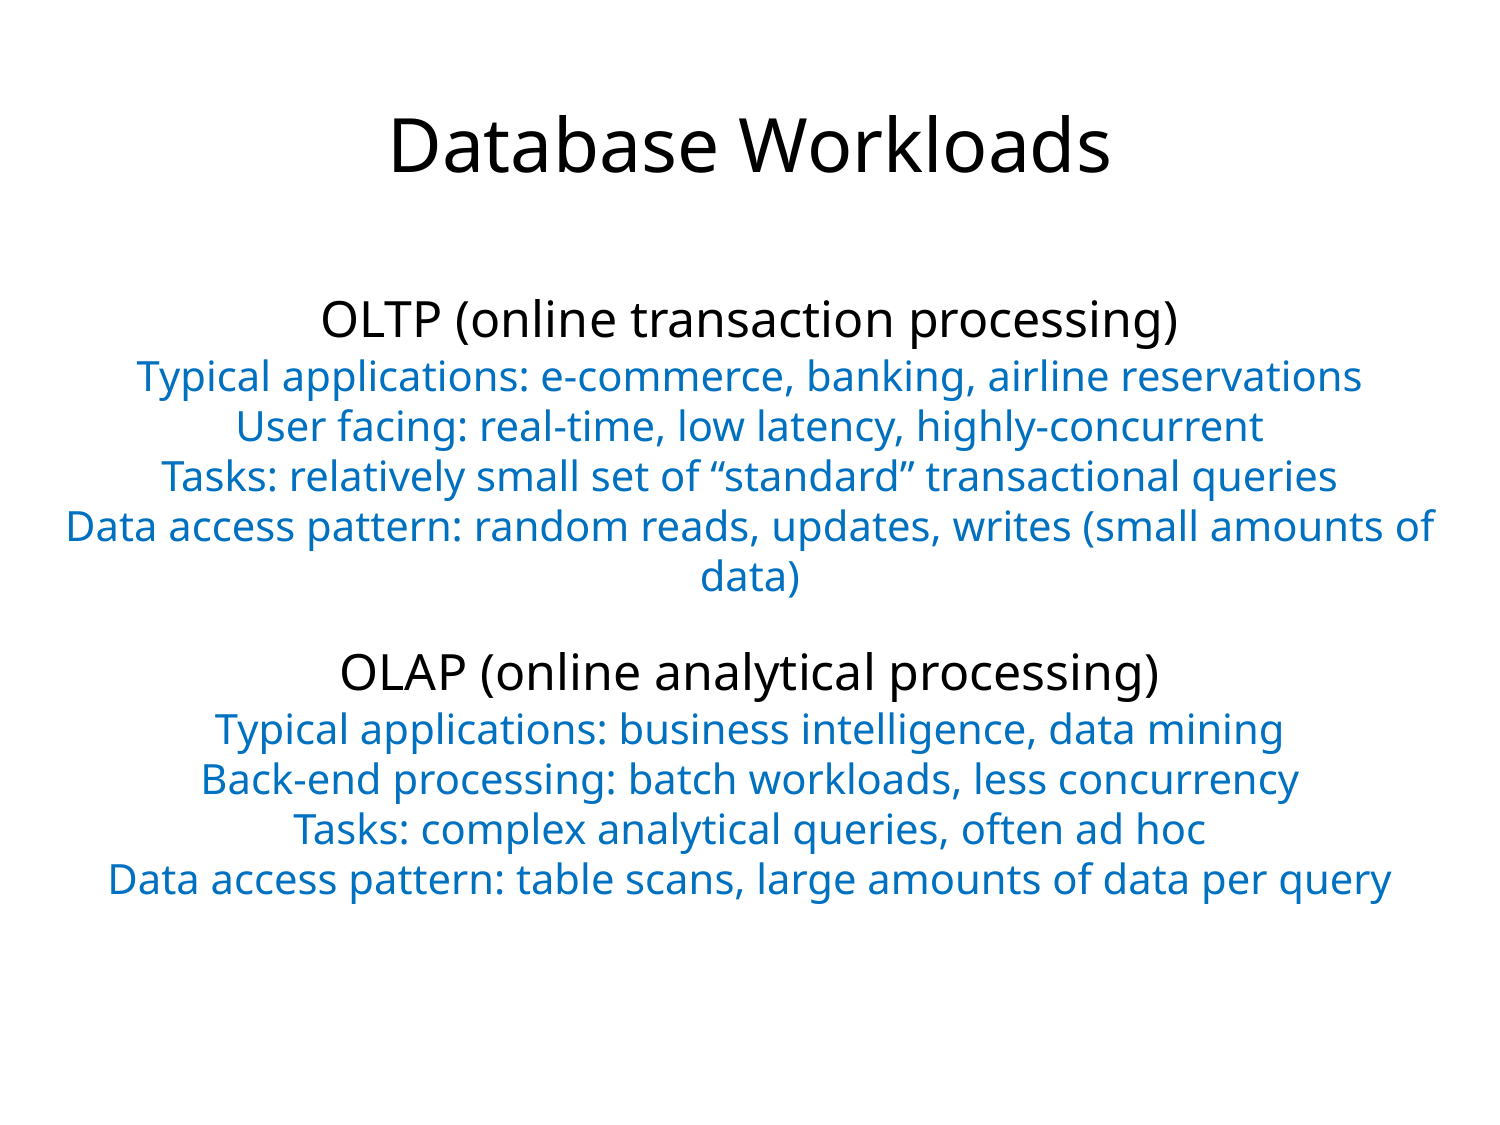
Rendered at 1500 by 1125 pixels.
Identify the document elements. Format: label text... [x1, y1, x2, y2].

text_box OLTP (online transaction processing) [0, 279, 1500, 342]
text_box OLAP (online analytical processing) [0, 632, 1500, 695]
text_box Typical applications: e-commerce, banking, airline reservations User facing: real-time, low latency, highly-concurrent Tasks: relatively small set of “standard” transactional queries Data access pattern: random reads, updates, writes (small amounts of data) [0, 342, 1500, 608]
text_box Database Workloads [0, 90, 1500, 203]
text_box Typical applications: business intelligence, data mining Back-end processing: batch workloads, less concurrency Tasks: complex analytical queries, often ad hoc Data access pattern: table scans, large amounts of data per query [0, 695, 1500, 911]
